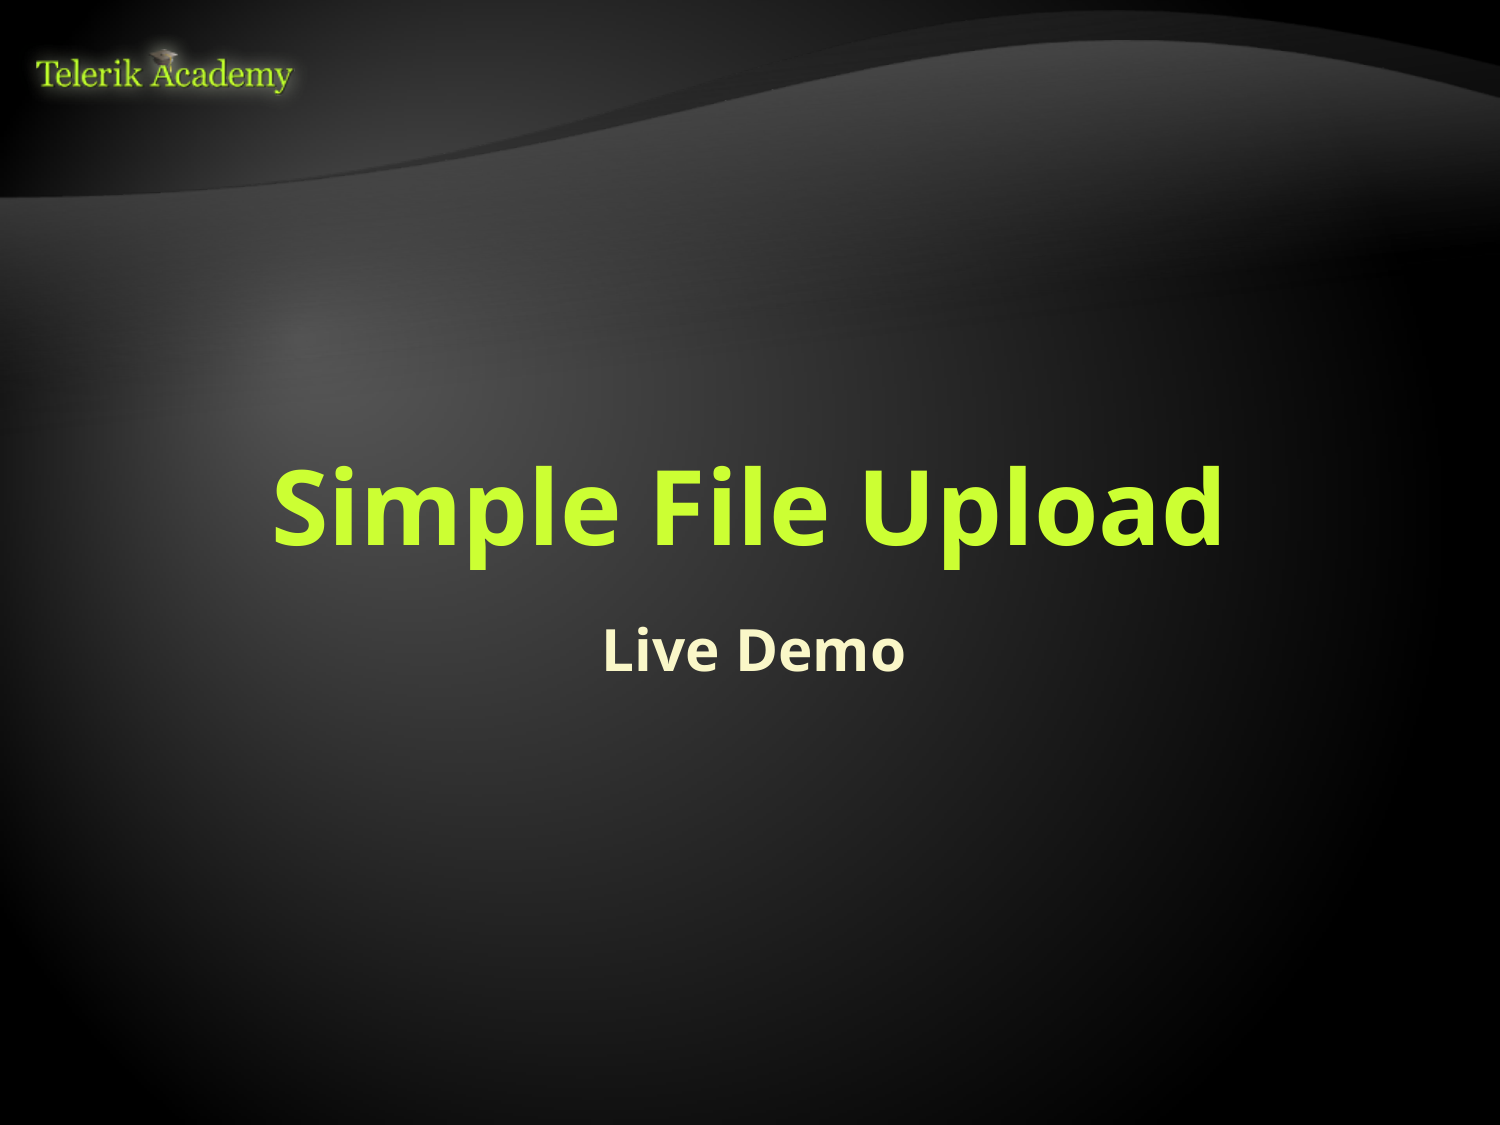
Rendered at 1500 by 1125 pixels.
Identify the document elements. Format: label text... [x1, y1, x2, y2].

title Simple File Upload [174, 399, 1325, 601]
subtitle Live Demo [79, 601, 1430, 695]
picture [0, 0, 1500, 1125]
